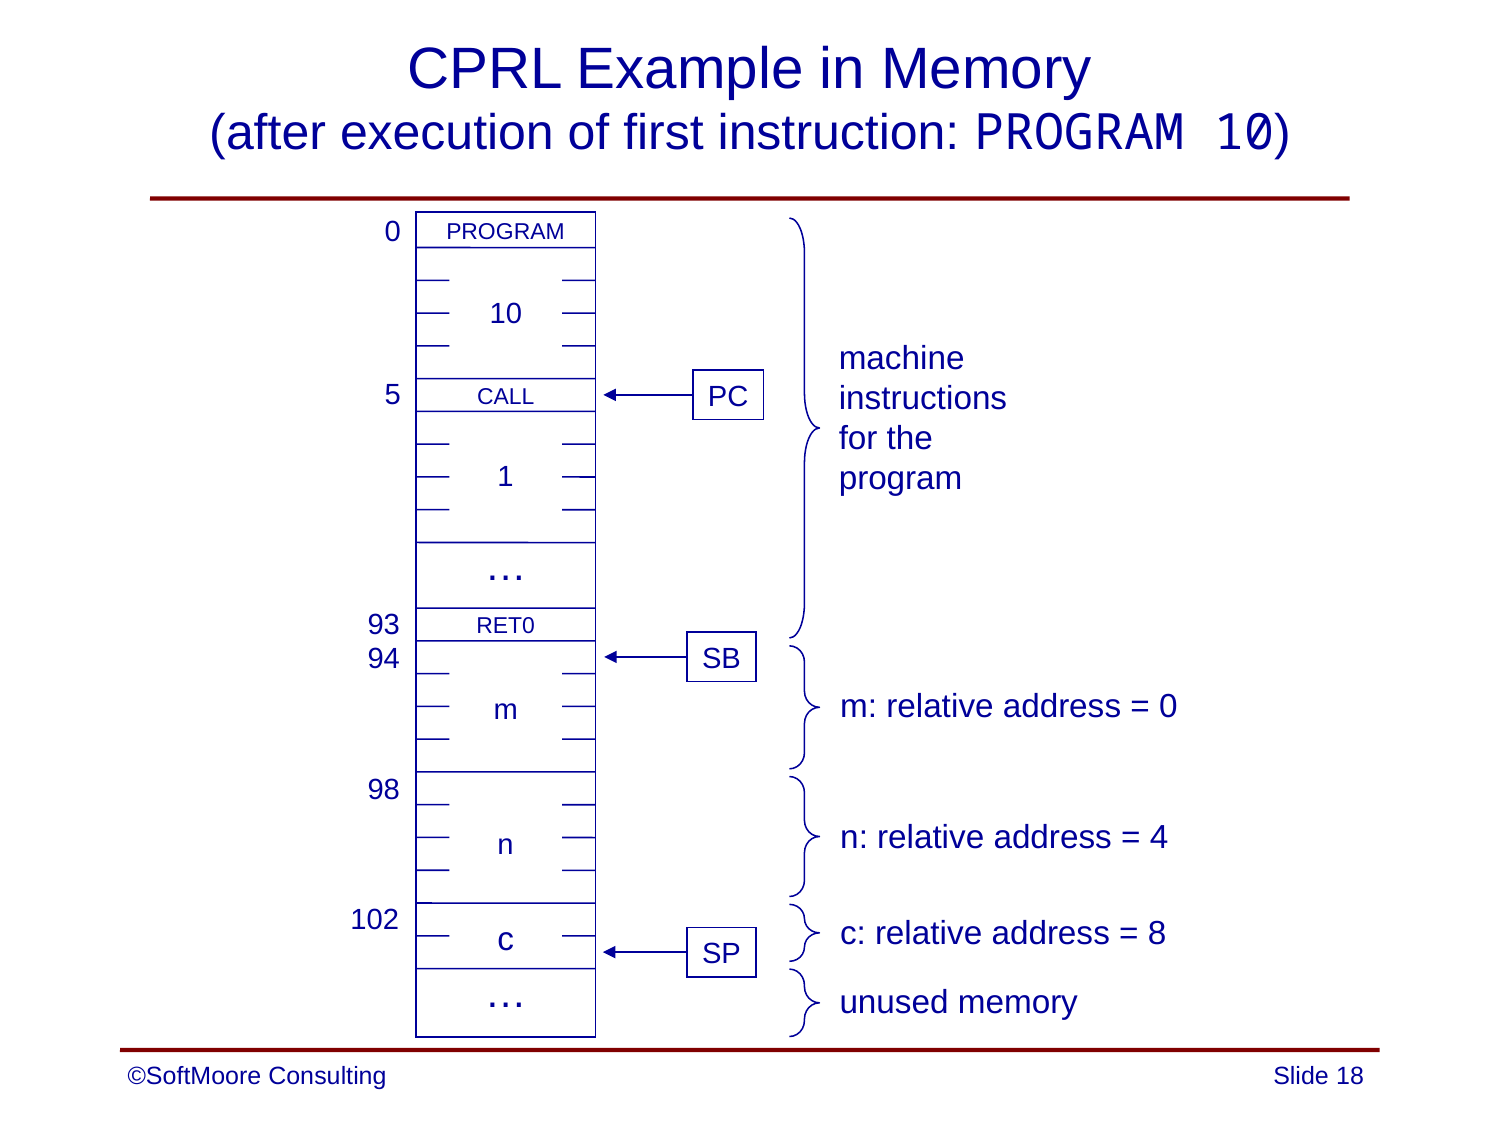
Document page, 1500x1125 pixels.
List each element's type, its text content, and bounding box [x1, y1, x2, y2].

footer ©SoftMoore Consulting [111, 1051, 563, 1098]
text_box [334, 203, 1196, 1038]
slide_number Slide 18 [1078, 1051, 1380, 1098]
title CPRL Example in Memory (after execution of first instruction: PROGRAM 10) [149, 12, 1350, 178]
